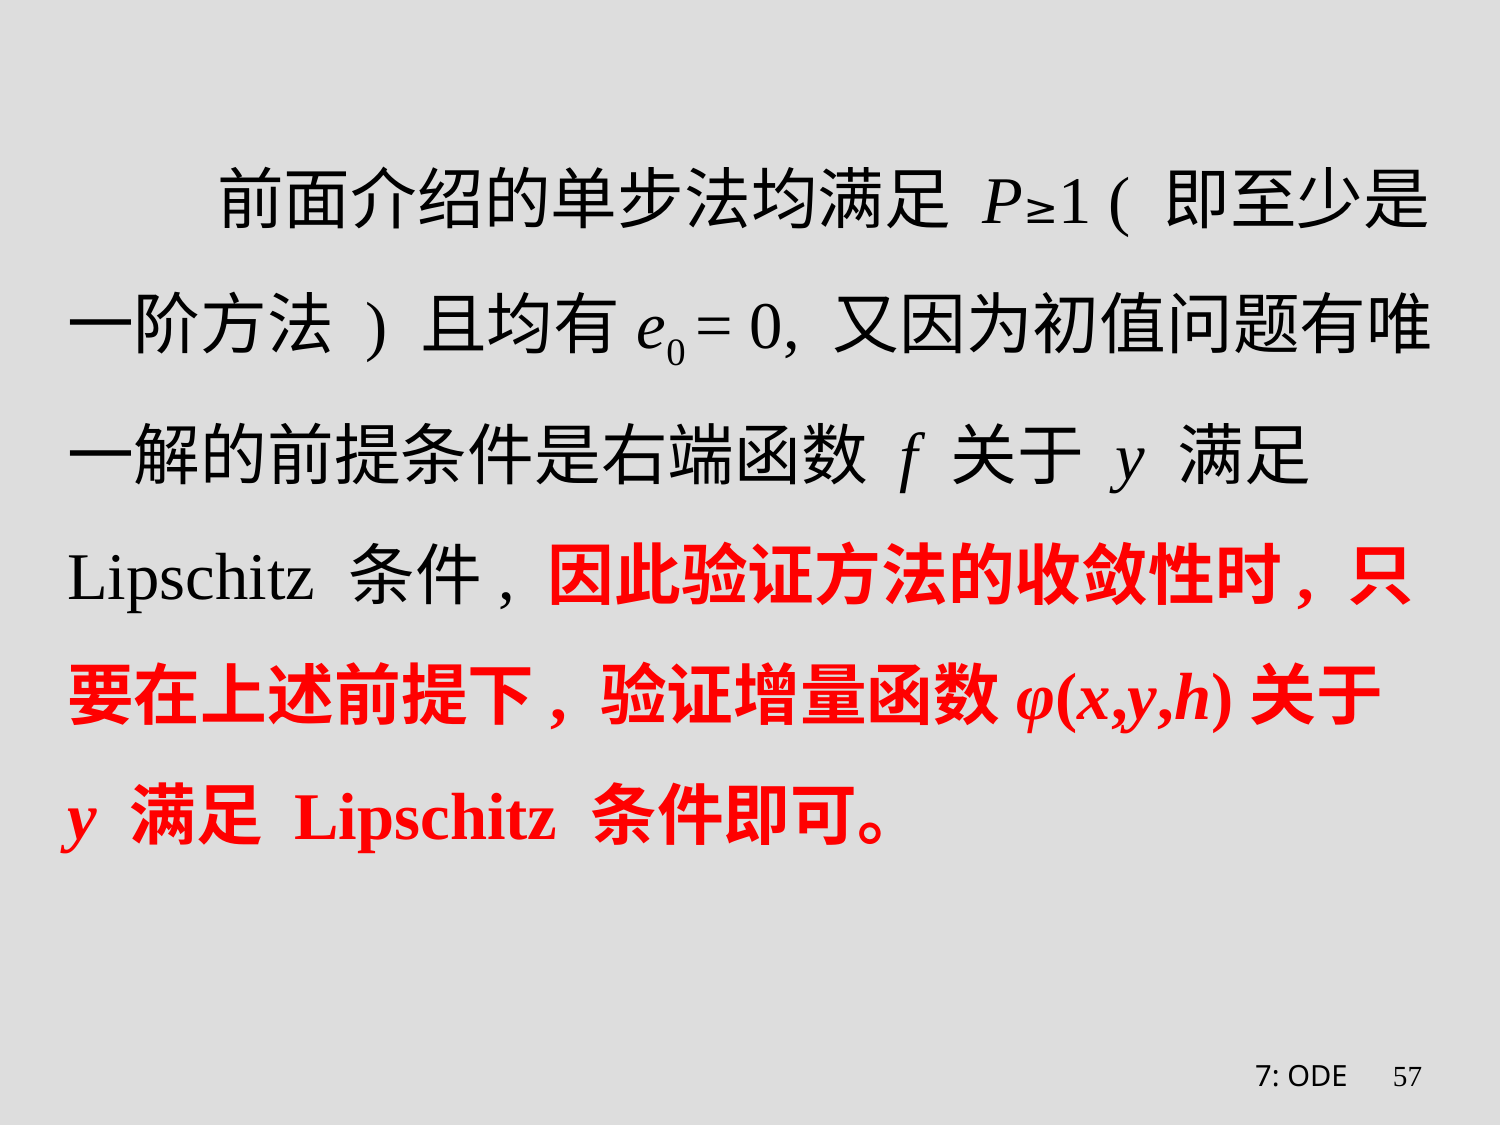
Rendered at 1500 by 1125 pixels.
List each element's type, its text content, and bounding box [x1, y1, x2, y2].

text_box 前面介绍的单步法均满足 P≥1 ( 即至少是一阶方法 ) 且均有e0 = 0, 又因为初值问题有唯一解的前提条件是右端函数 f 关于 y 满足 Lipschitz 条件, 因此验证方法的收敛性时, 只要在上述前提下, 验证增量函数φ(x,y,h)关于 y 满足 Lipschitz 条件即可。 [52, 109, 1453, 861]
footer 7: ODE [887, 1049, 1362, 1125]
slide_number 57 [1362, 1049, 1438, 1125]
